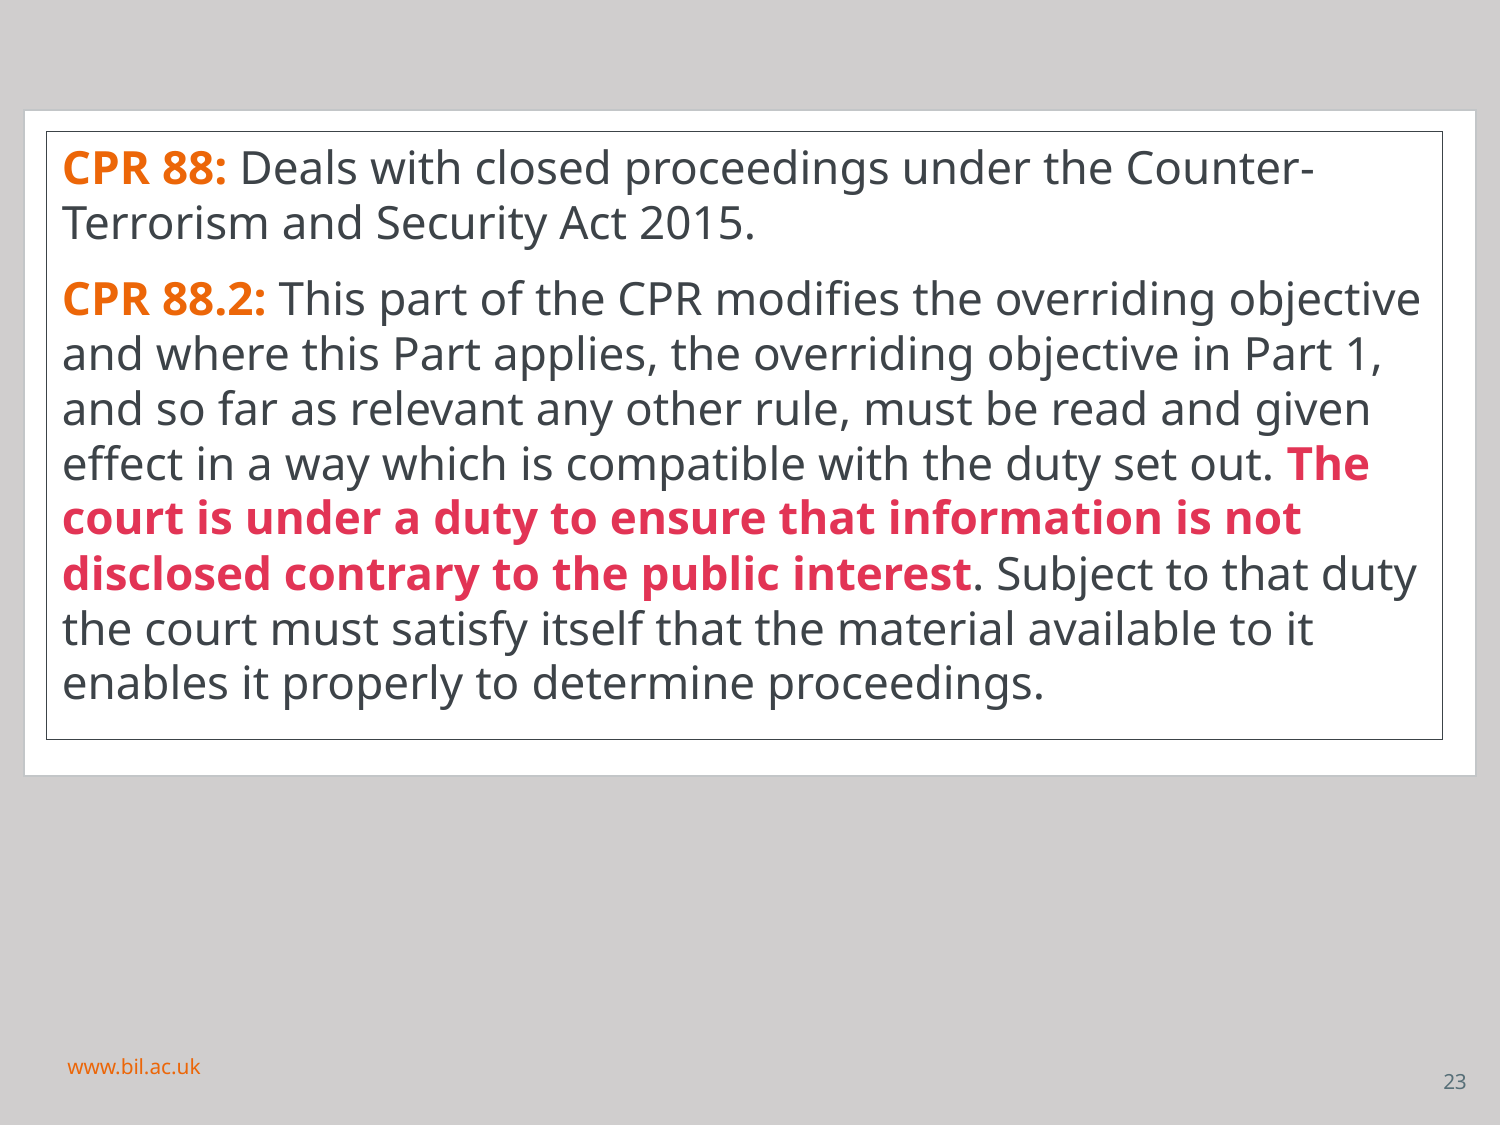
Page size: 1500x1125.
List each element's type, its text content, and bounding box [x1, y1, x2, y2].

text_box CPR 88: Deals with closed proceedings under the Counter-Terrorism and Security Act 2015. CPR 88.2: This part of the CPR modifies the overriding objective and where this Part applies, the overriding objective in Part 1, and so far as relevant any other rule, must be read and given effect in a way which is compatible with the duty set out. The court is under a duty to ensure that information is not disclosed contrary to the public interest. Subject to that duty the court must satisfy itself that the material available to it enables it properly to determine proceedings. [46, 131, 1443, 740]
slide_number 23 [1411, 1058, 1482, 1107]
text_box [23, 109, 1477, 777]
list www.bil.ac.uk [52, 1046, 1057, 1105]
